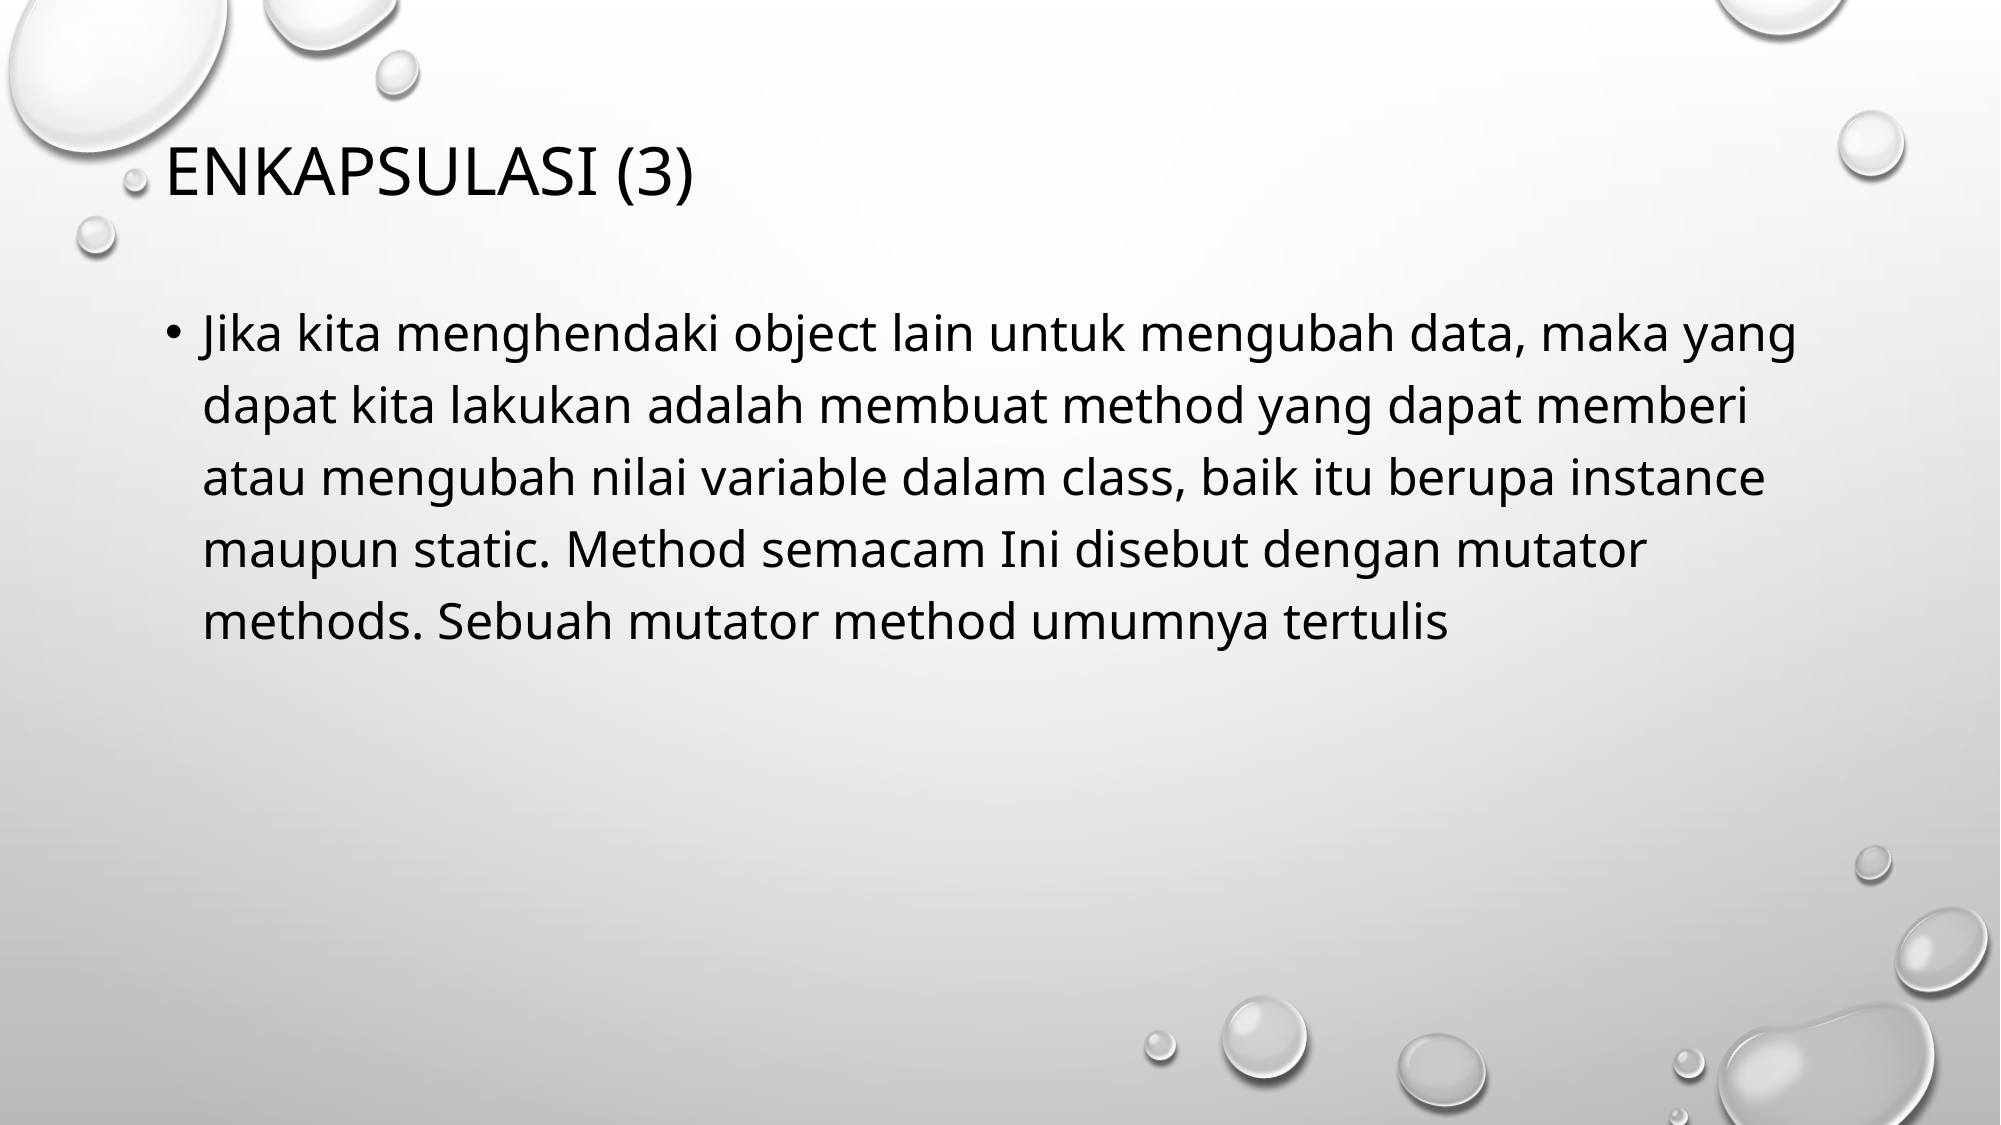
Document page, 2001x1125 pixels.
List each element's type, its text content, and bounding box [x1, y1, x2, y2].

title Enkapsulasi (3) [149, 101, 1851, 246]
picture [0, 0, 2000, 1125]
list Jika kita menghendaki object lain untuk mengubah data, maka yang dapat kita lakukan adalah membuat method yang dapat memberi atau mengubah nilai variable dalam class, baik itu berupa instance maupun static. Method semacam Ini disebut dengan mutator methods. Sebuah mutator method umumnya tertulis [150, 281, 1851, 844]
